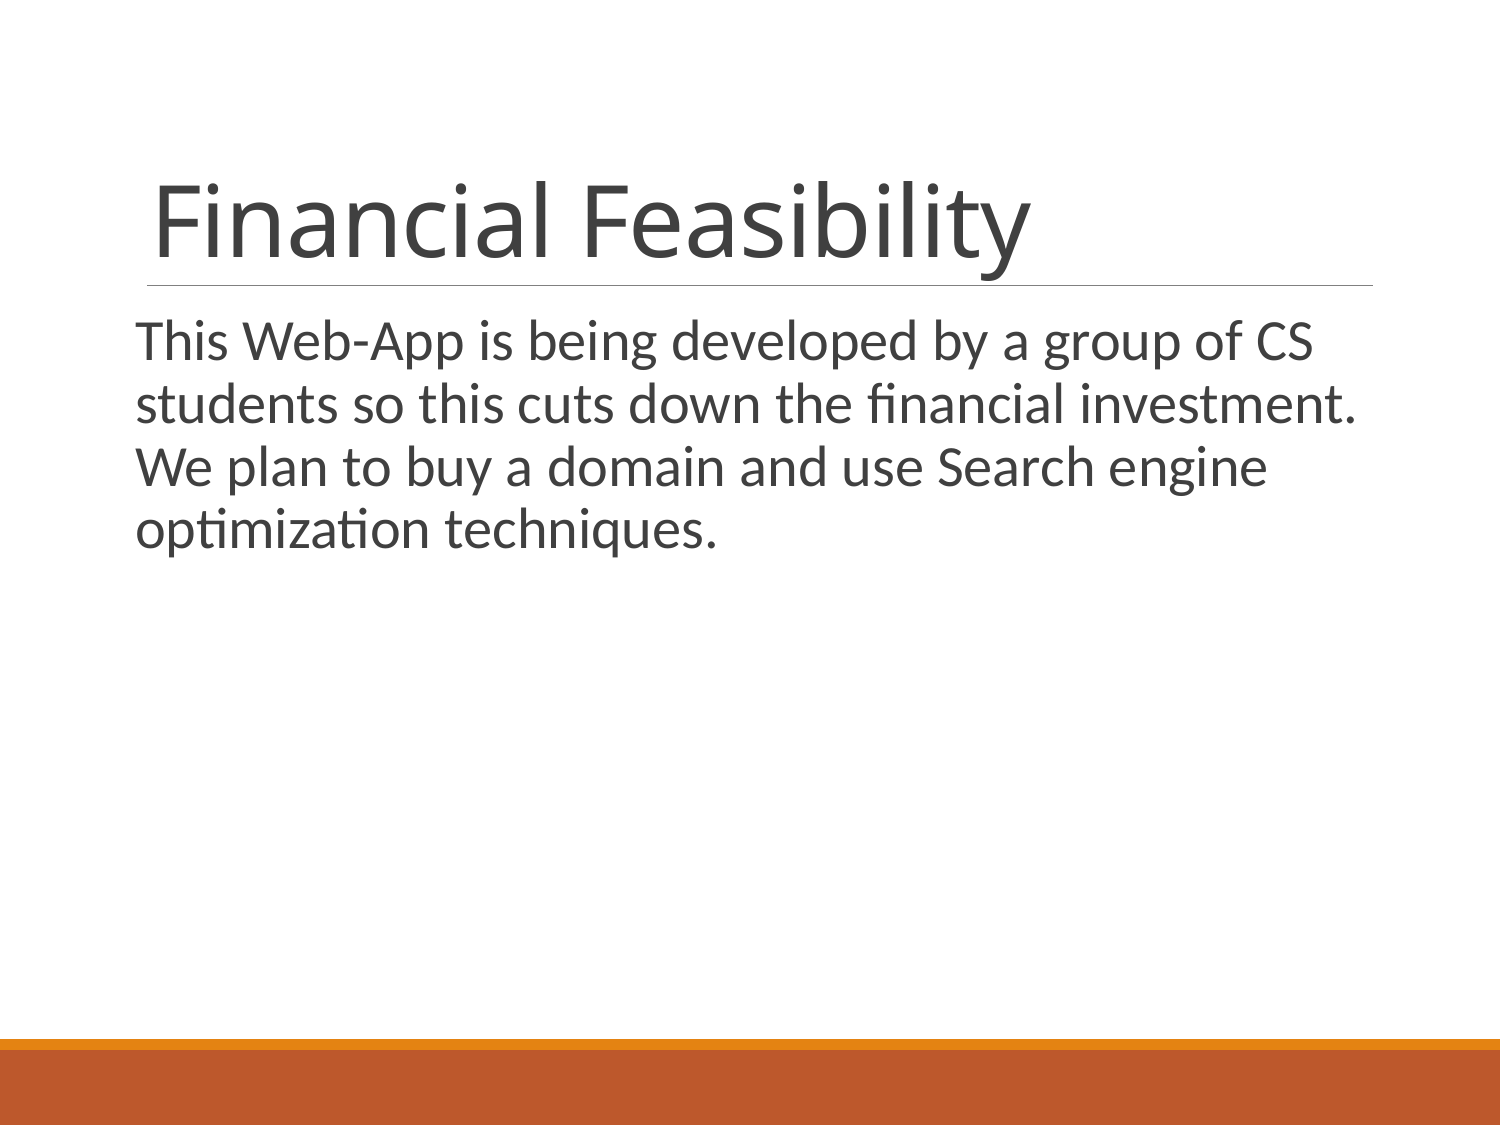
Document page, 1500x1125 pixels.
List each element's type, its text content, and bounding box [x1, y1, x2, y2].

list This Web-App is being developed by a group of CS students so this cuts down the financial investment. We plan to buy a domain and use Search engine optimization techniques. [135, 302, 1373, 963]
title Financial Feasibility [135, 47, 1373, 285]
